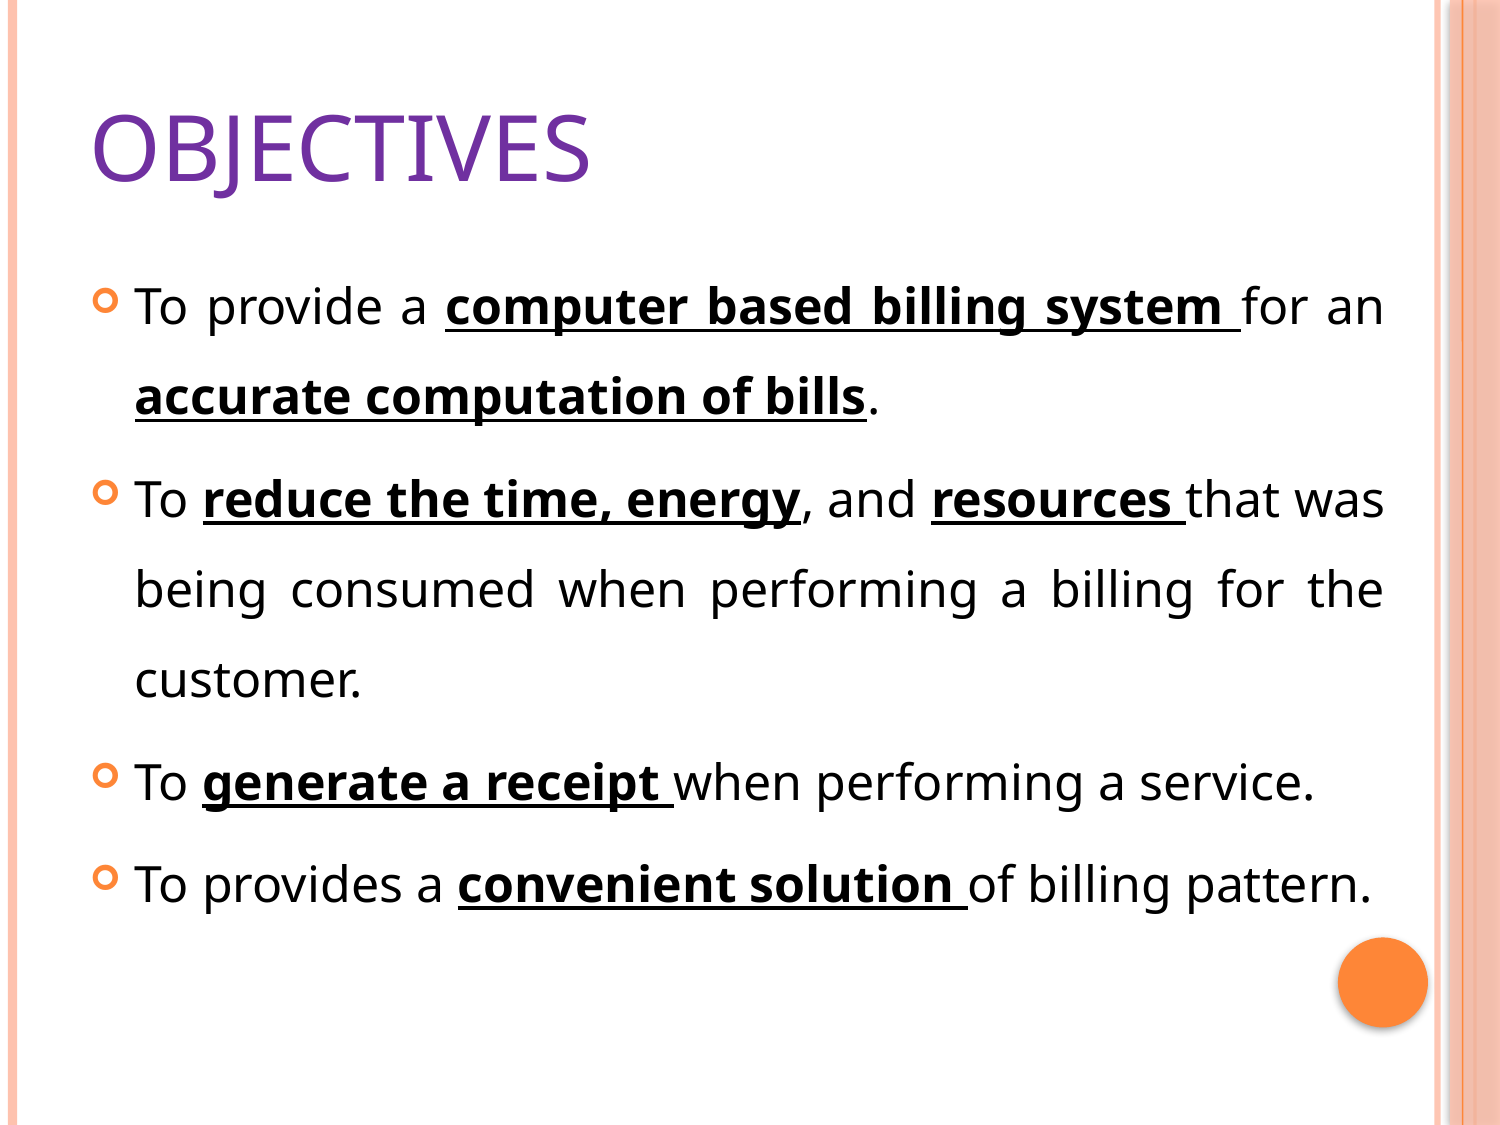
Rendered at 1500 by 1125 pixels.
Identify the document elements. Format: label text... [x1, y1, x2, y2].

title Objectives [75, 12, 1300, 208]
list To provide a computer based billing system for an accurate computation of bills. To reduce the time, energy, and resources that was being consumed when performing a billing for the customer. To generate a receipt when performing a service. To provides a convenient solution of billing pattern. [75, 237, 1400, 1062]
